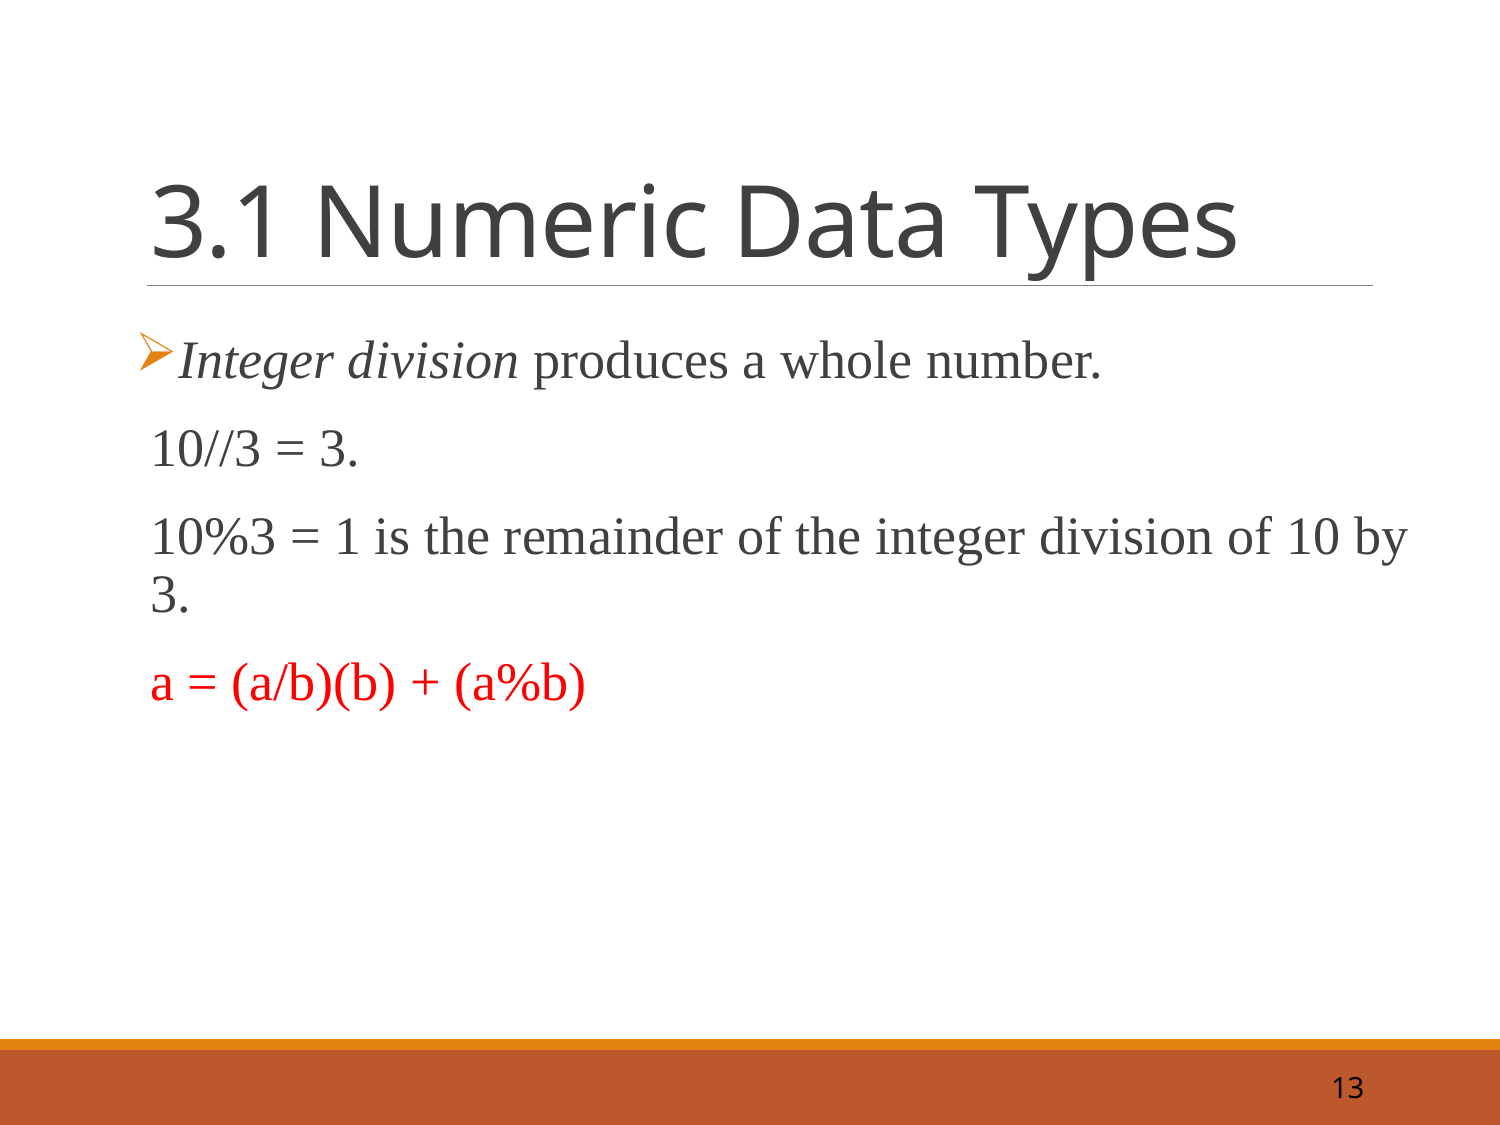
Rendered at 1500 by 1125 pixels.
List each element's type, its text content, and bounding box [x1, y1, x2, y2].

title 3.1 Numeric Data Types [135, 47, 1373, 285]
slide_number 13 [1218, 1059, 1380, 1120]
list Integer division produces a whole number. 10//3 = 3. 10%3 = 1 is the remainder of the integer division of 10 by 3. a = (a/b)(b) + (a%b) [135, 324, 1417, 1119]
